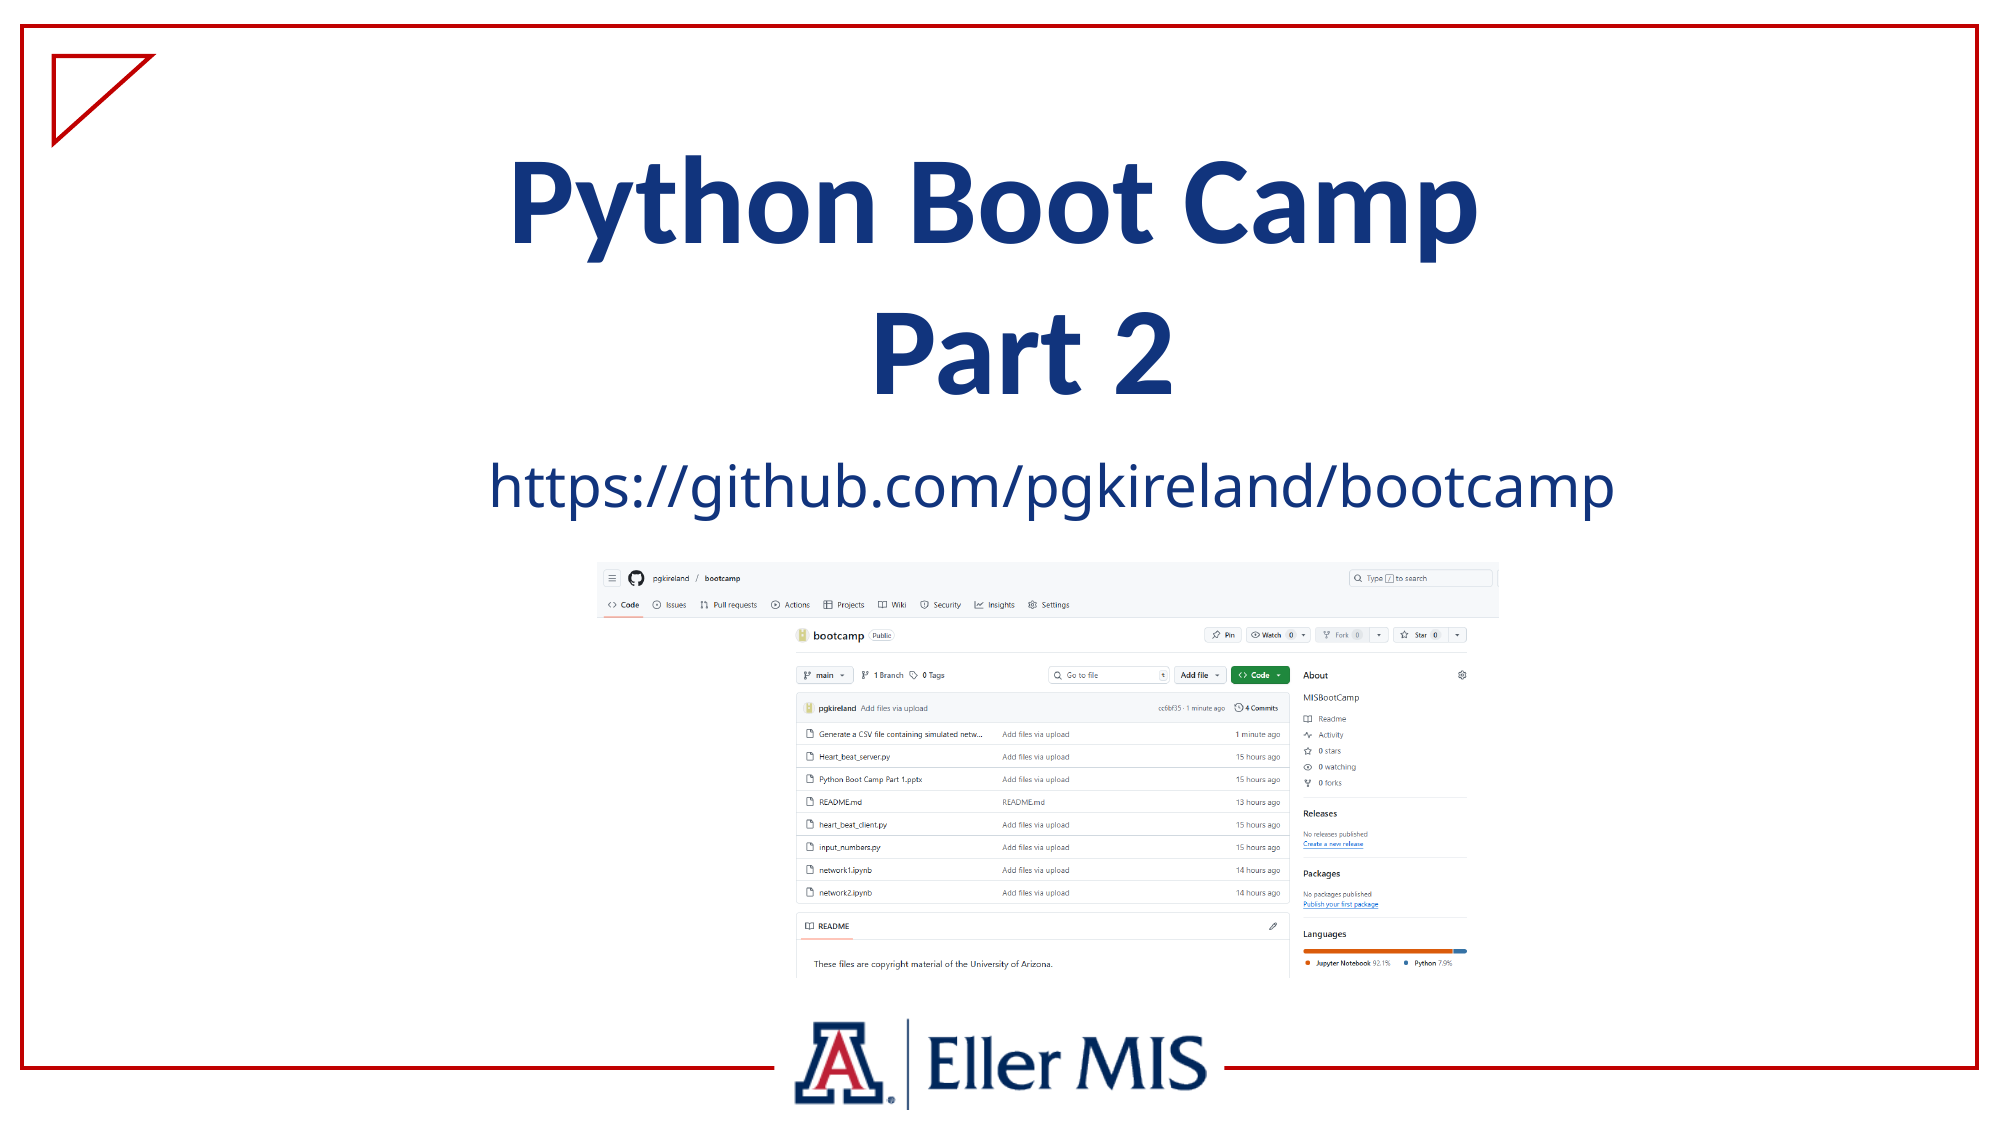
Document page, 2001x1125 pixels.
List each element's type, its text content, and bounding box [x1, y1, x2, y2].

picture [792, 1018, 1207, 1110]
picture [597, 562, 1499, 978]
text_box https://github.com/pgkireland/bootcamp [474, 442, 1908, 527]
list Python Boot Camp Part 2 [362, 128, 1656, 842]
